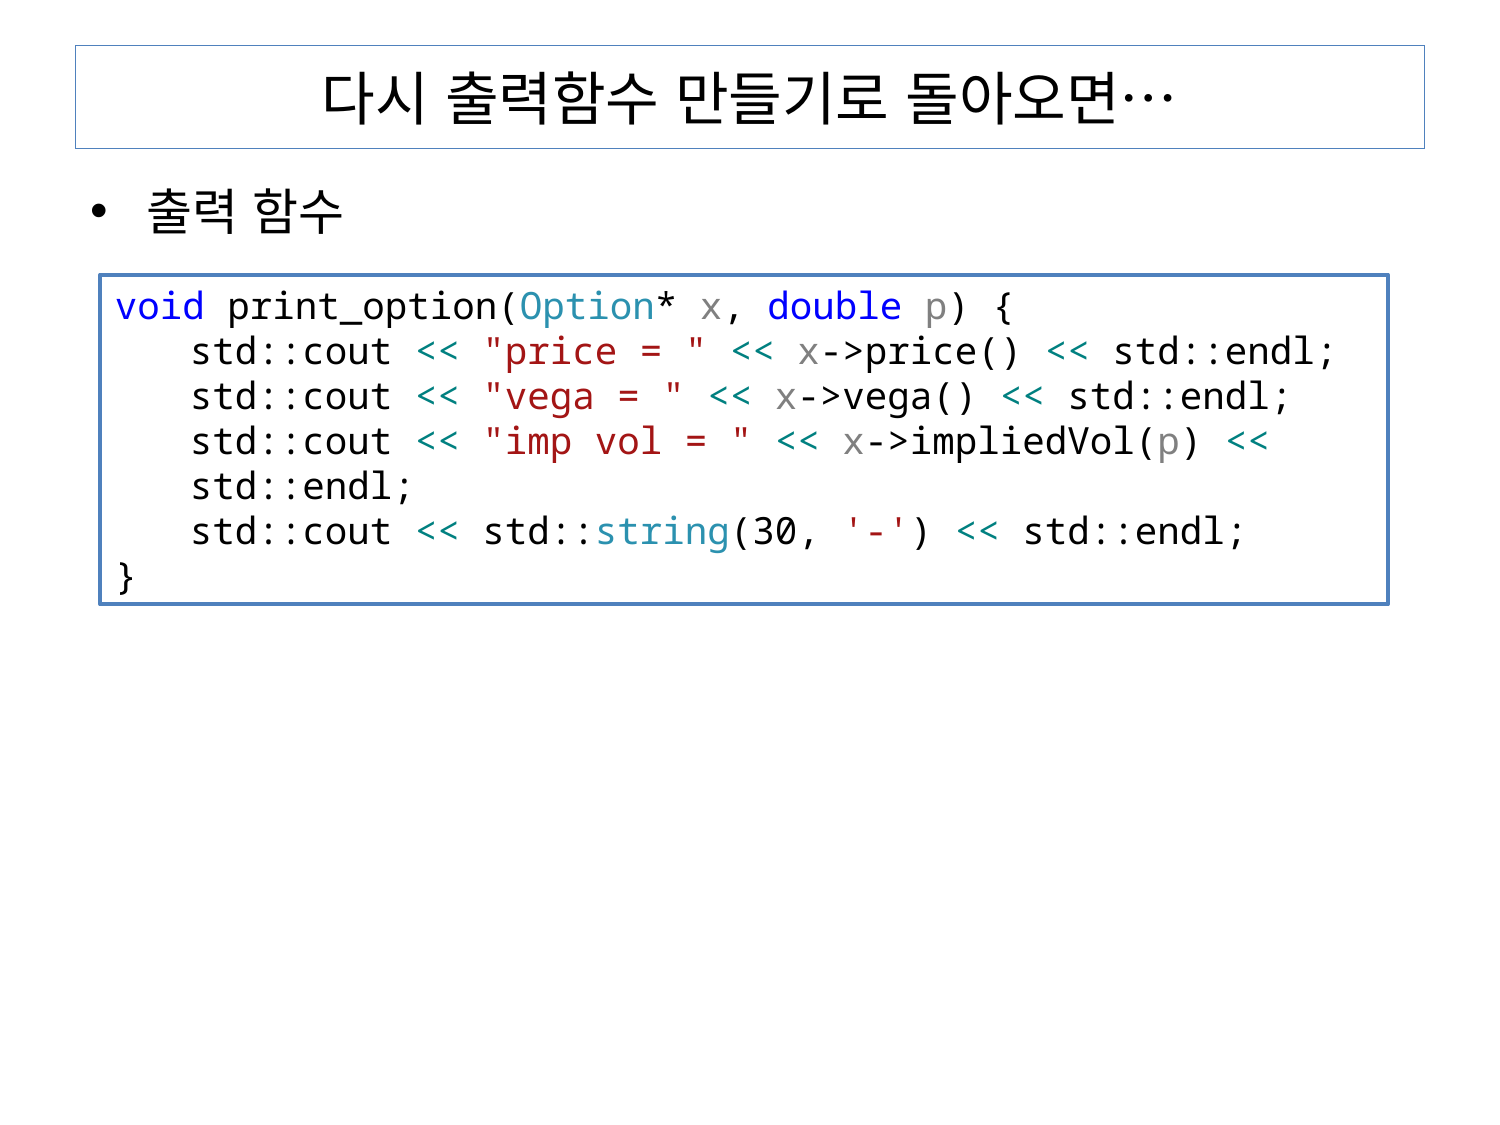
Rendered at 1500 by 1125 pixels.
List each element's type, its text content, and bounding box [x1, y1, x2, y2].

text_box void print_option(Option* x, double p) { std::cout << "price = " << x->price() << std::endl; std::cout << "vega = " << x->vega() << std::endl; std::cout << "imp vol = " << x->impliedVol(p) << std::endl; std::cout << std::string(30, '-') << std::endl; } [98, 273, 1390, 606]
list 출력 함수 [75, 172, 1425, 1035]
title 다시 출력함수 만들기로 돌아오면… [75, 45, 1425, 149]
